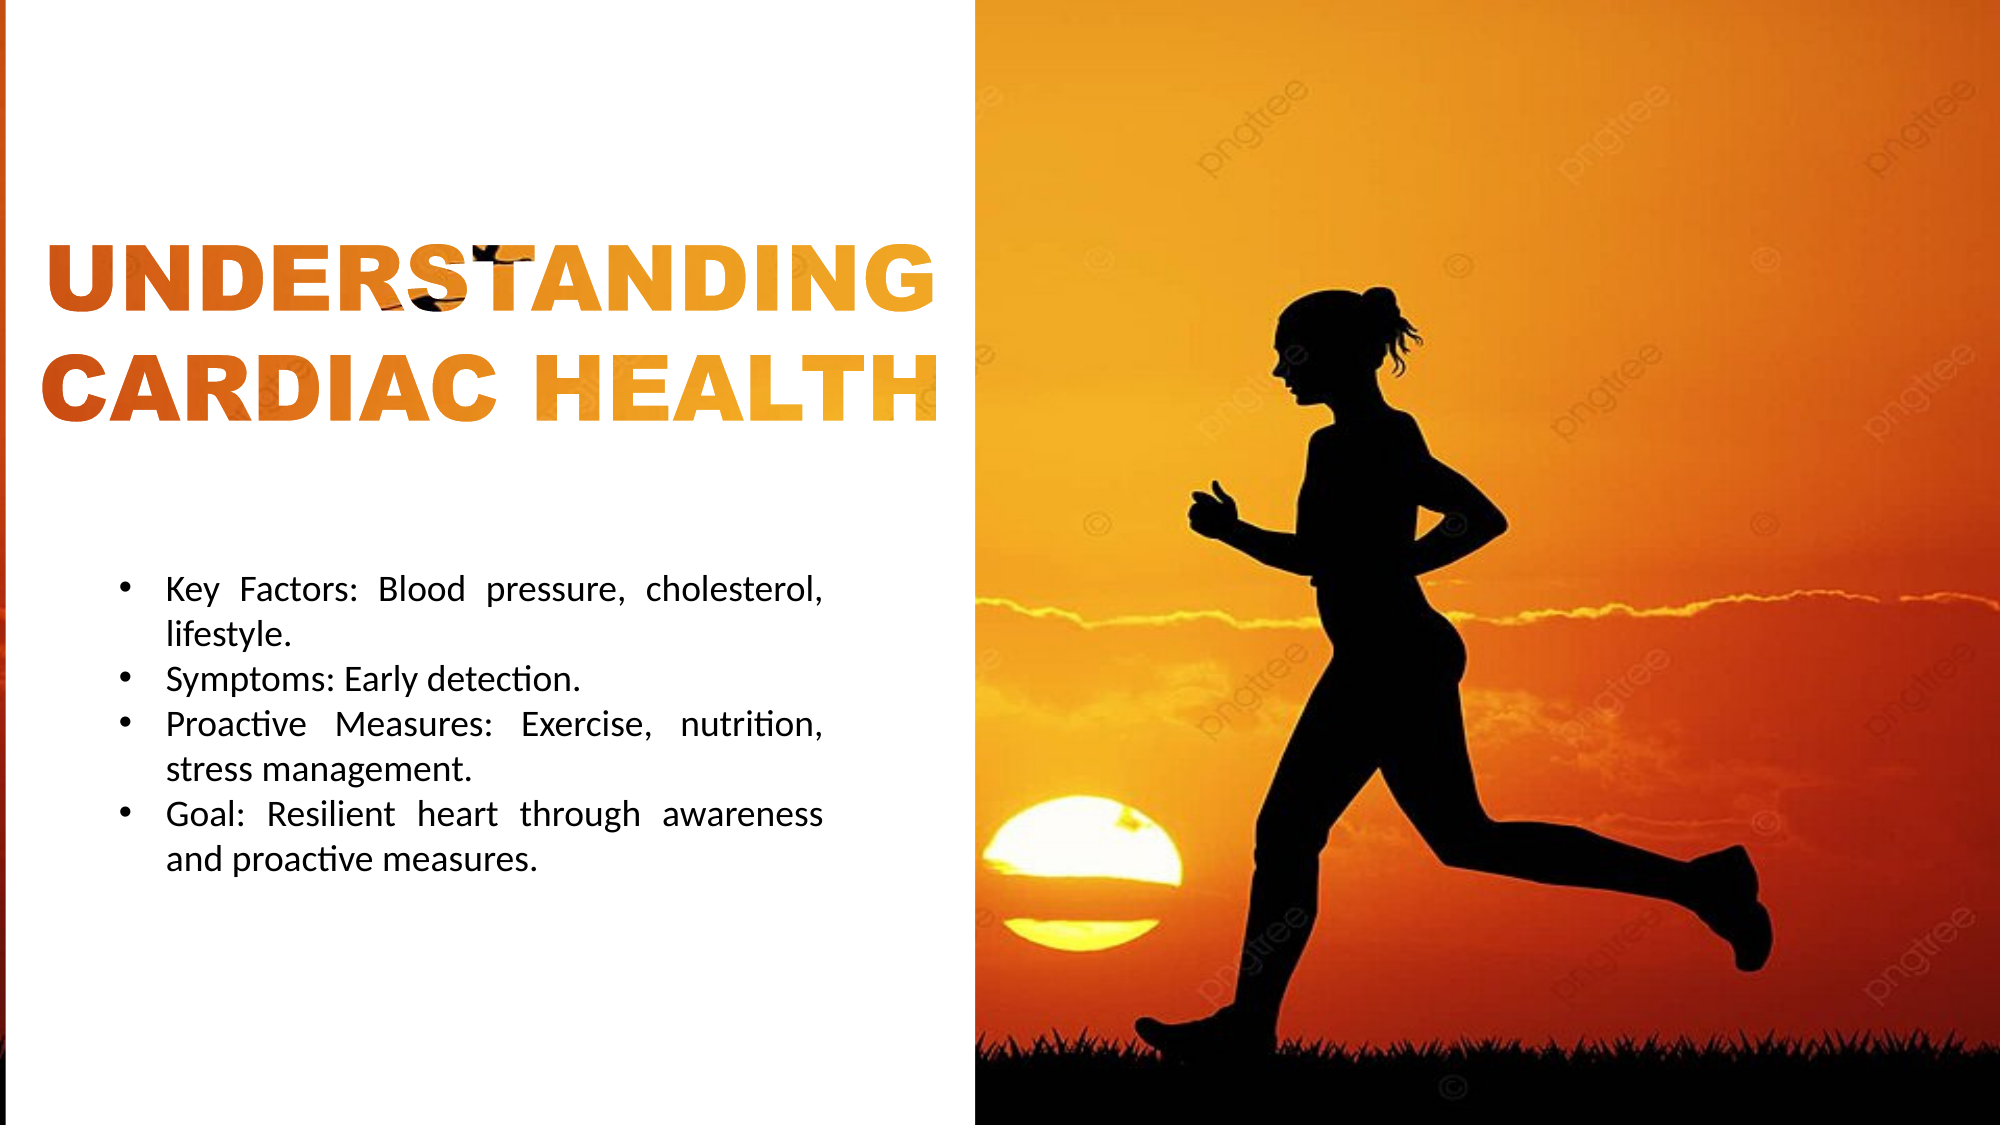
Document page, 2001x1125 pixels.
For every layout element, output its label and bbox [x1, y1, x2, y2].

picture [976, 0, 2000, 1125]
text_box [5, 0, 976, 1125]
picture [0, 0, 5, 1125]
